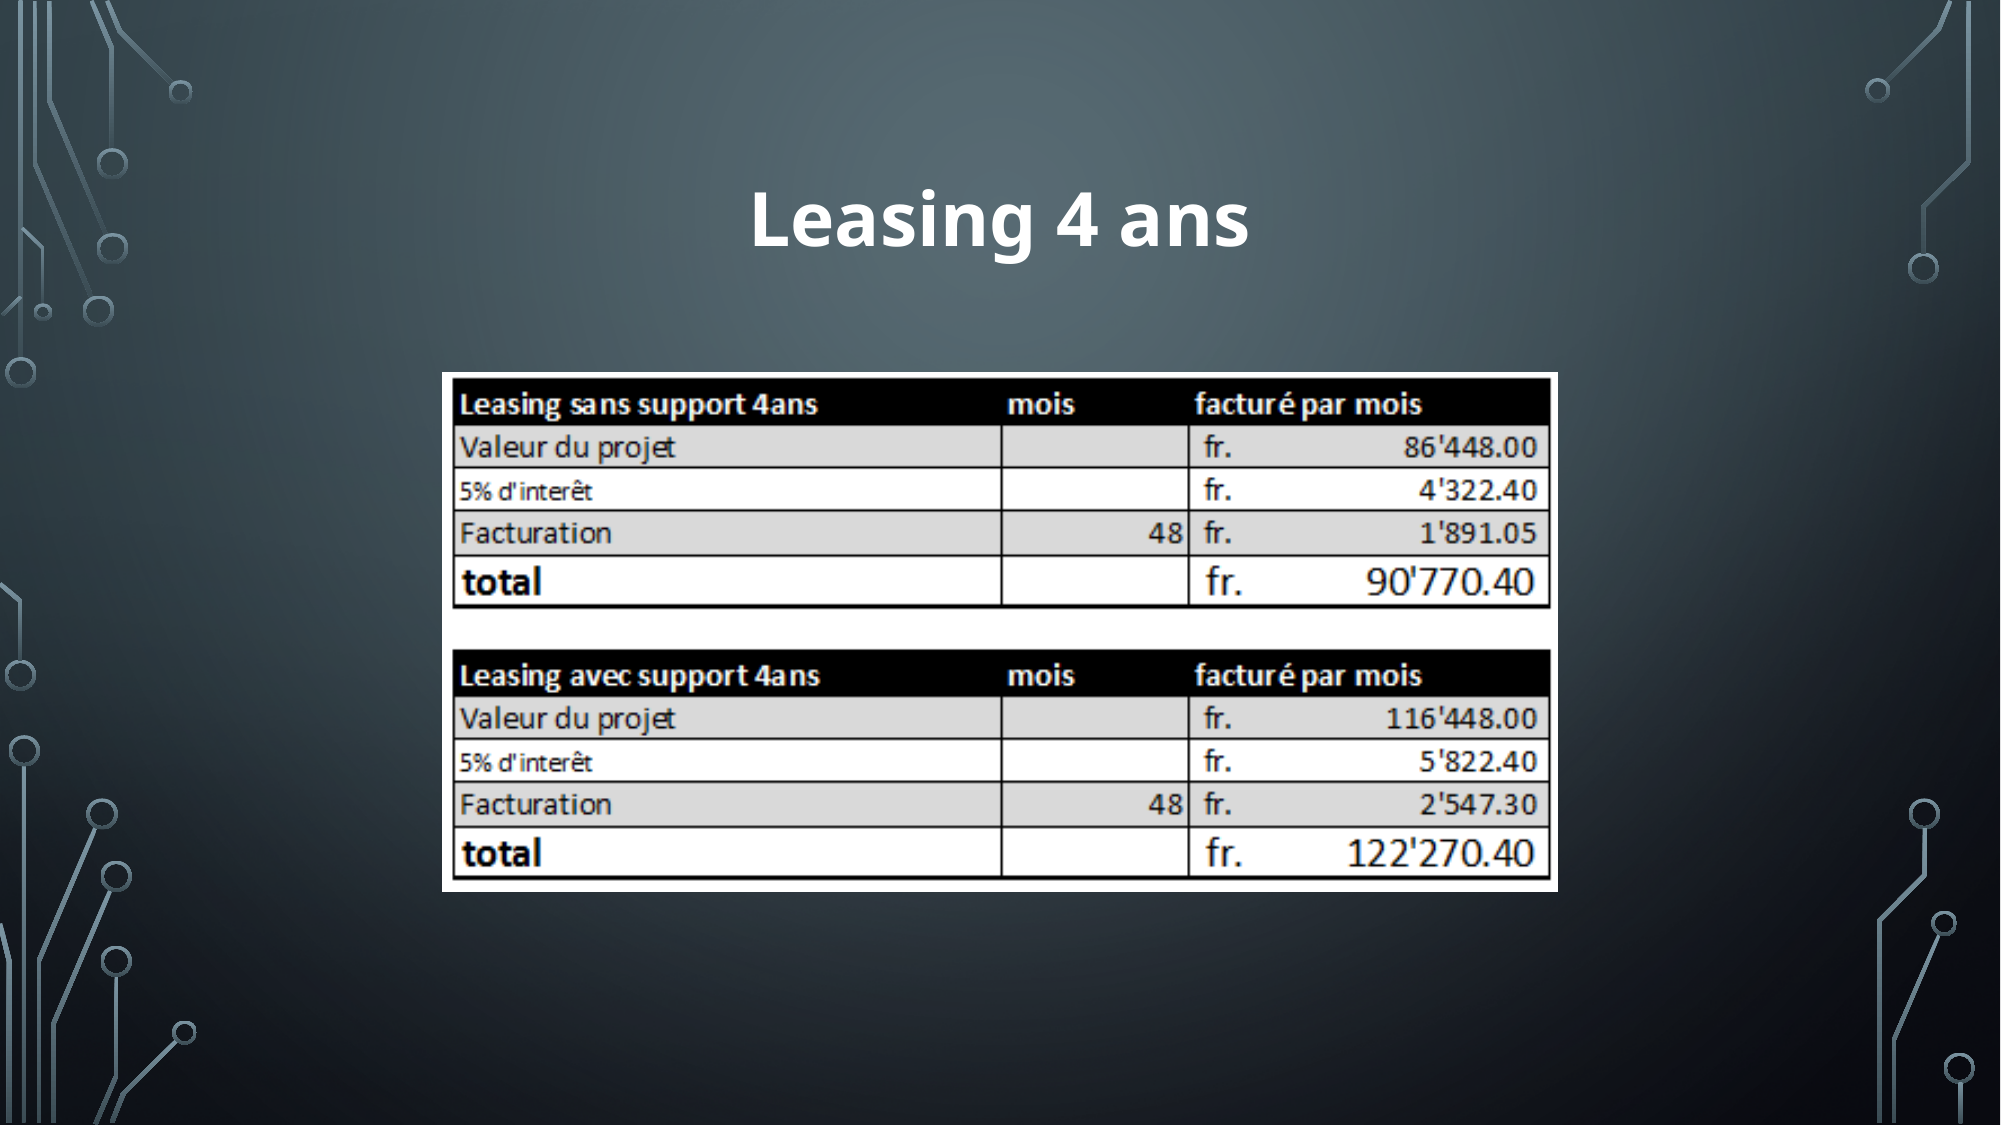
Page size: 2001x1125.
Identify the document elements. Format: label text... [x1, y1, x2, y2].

title Leasing 4 ans [187, 101, 1813, 344]
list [441, 372, 1558, 892]
